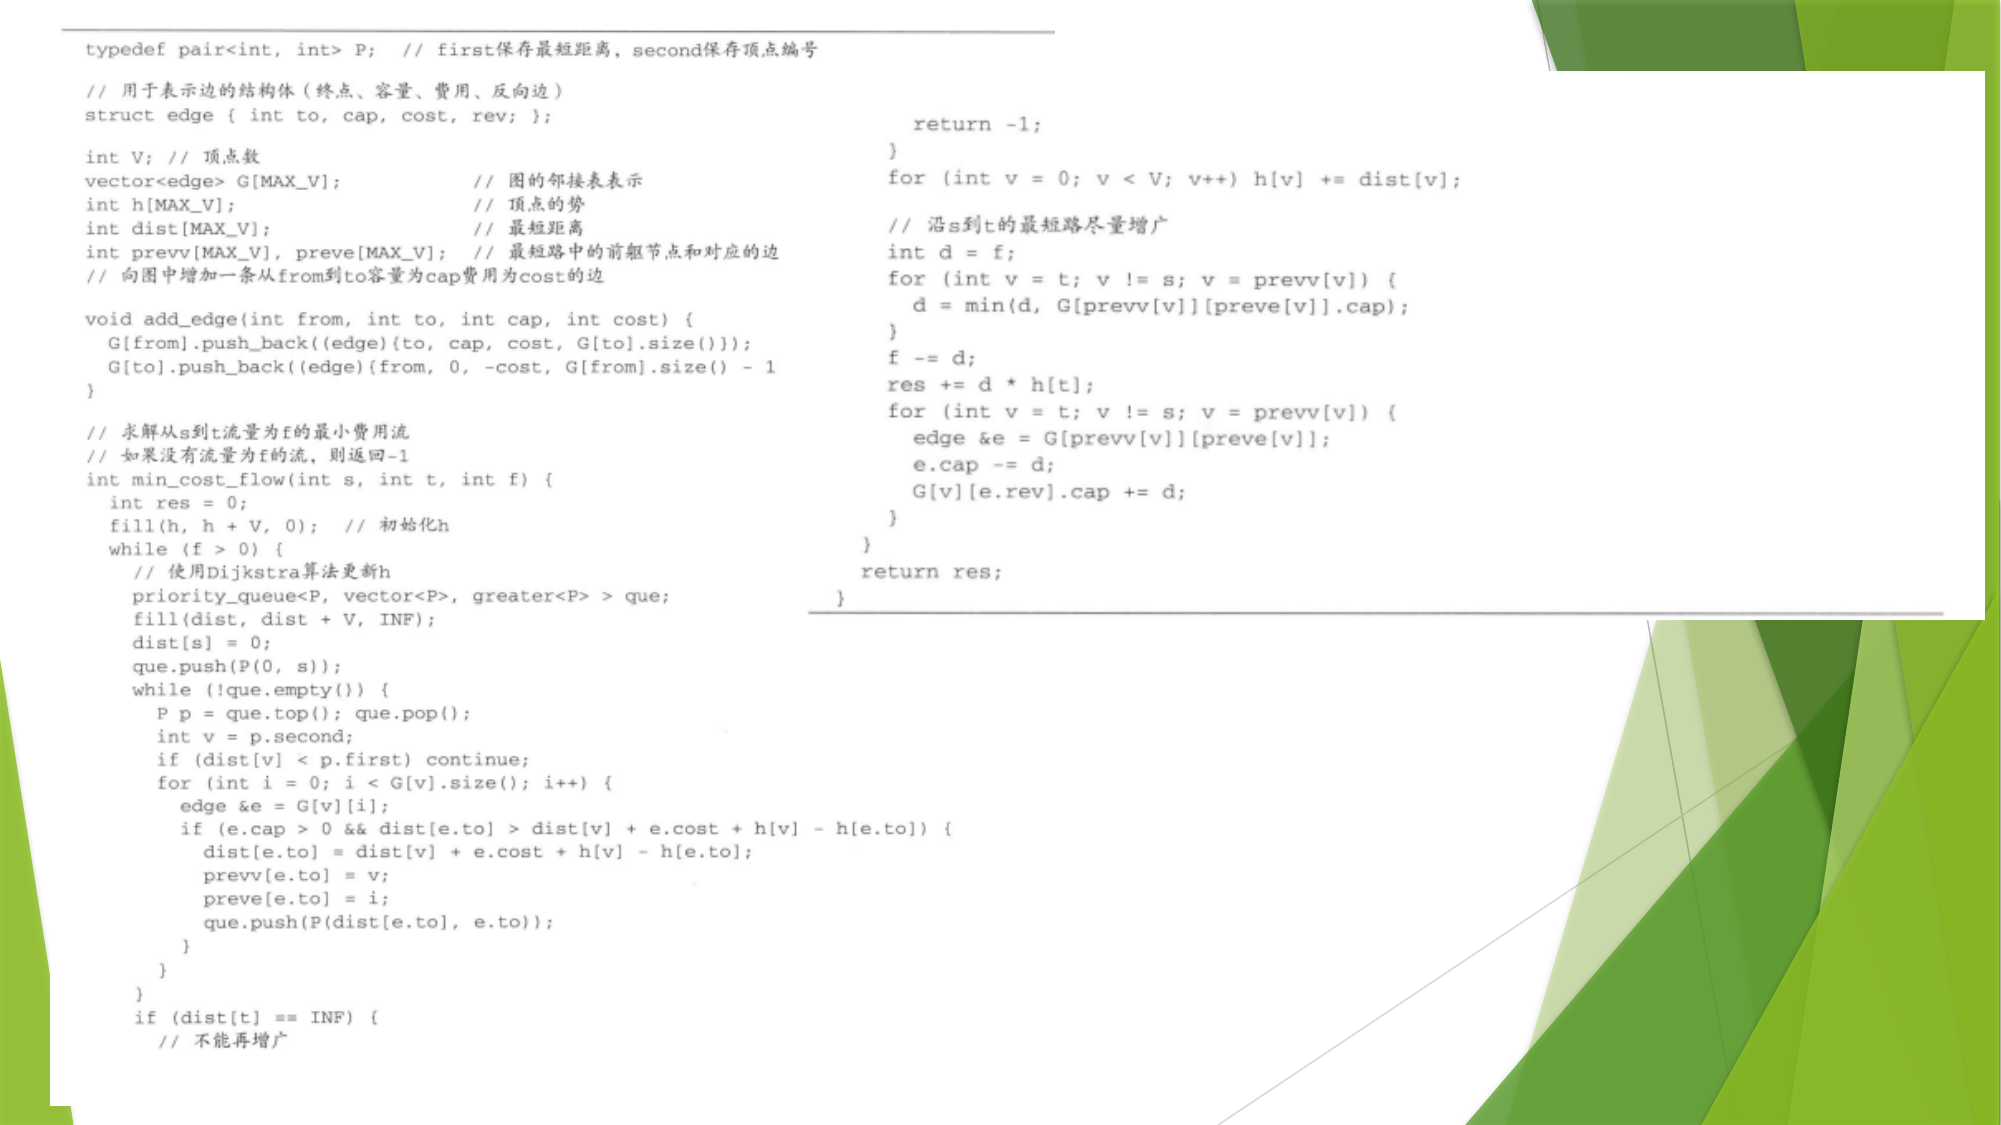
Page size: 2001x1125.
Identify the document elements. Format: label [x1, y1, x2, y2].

list [49, 26, 1056, 1106]
picture [778, 70, 1985, 620]
